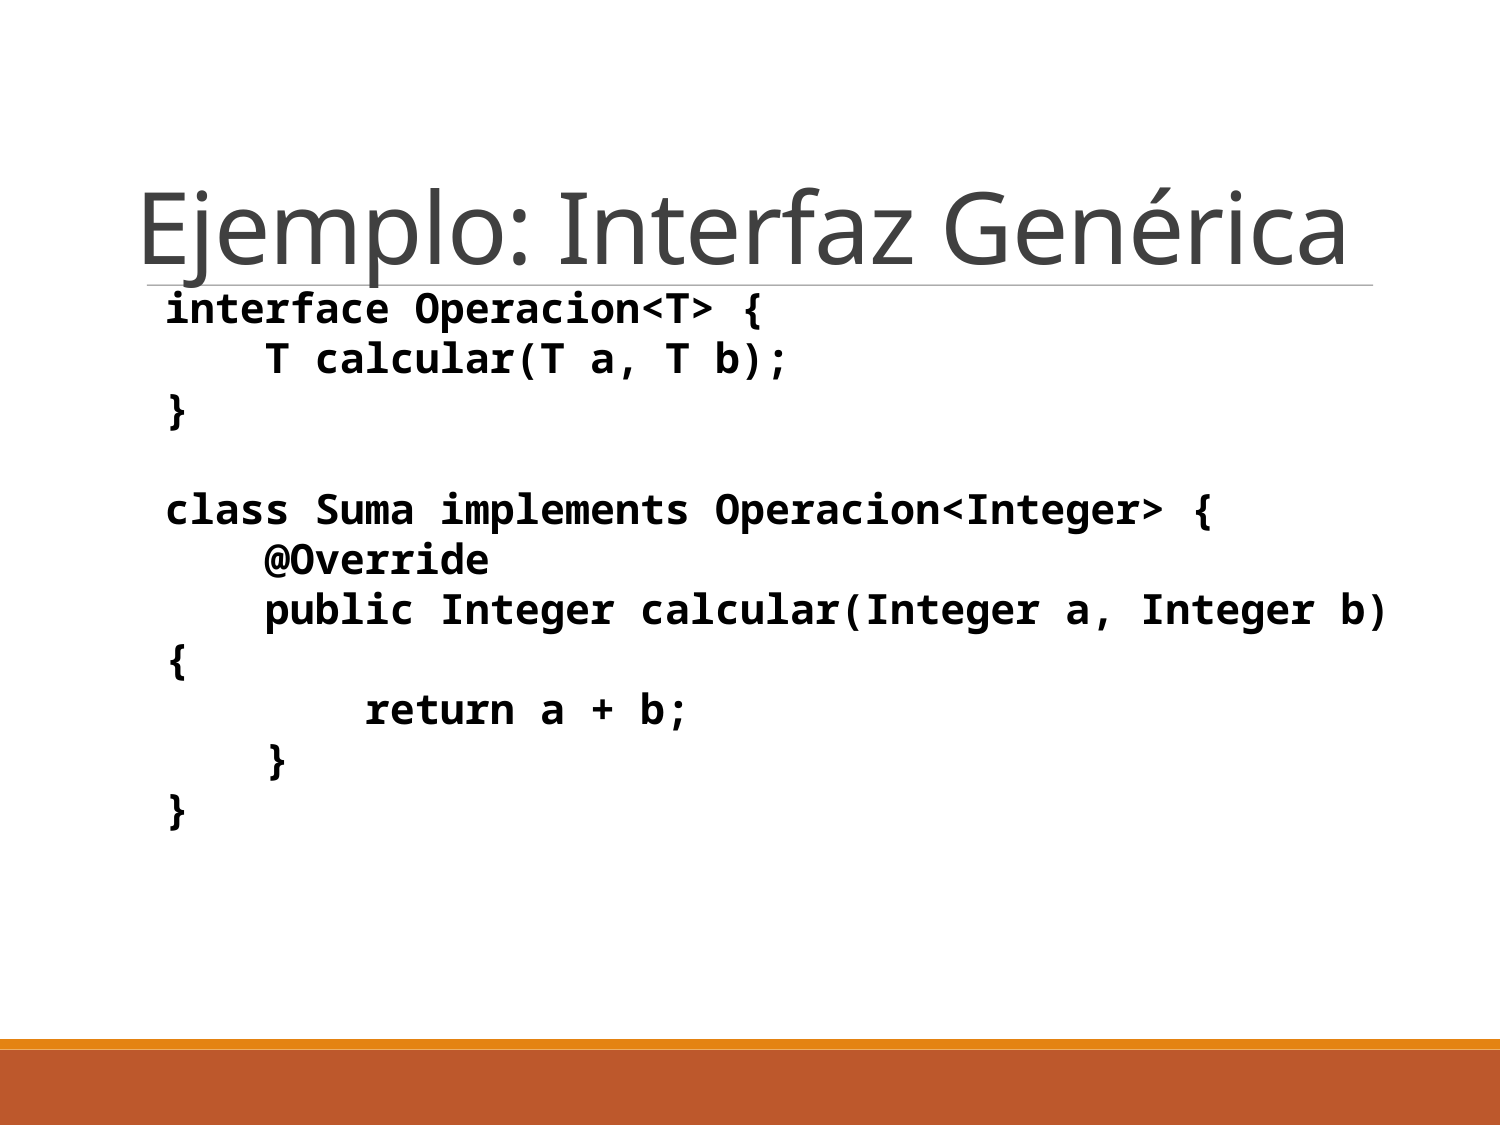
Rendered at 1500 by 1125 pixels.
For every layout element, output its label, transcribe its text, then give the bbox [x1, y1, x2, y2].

title Ejemplo: Interfaz Genérica [135, 47, 1373, 285]
text_box interface Operacion<T> { T calcular(T a, T b); } class Suma implements Operacion<Integer> { @Override public Integer calcular(Integer a, Integer b) { return a + b; } } [150, 224, 1425, 840]
